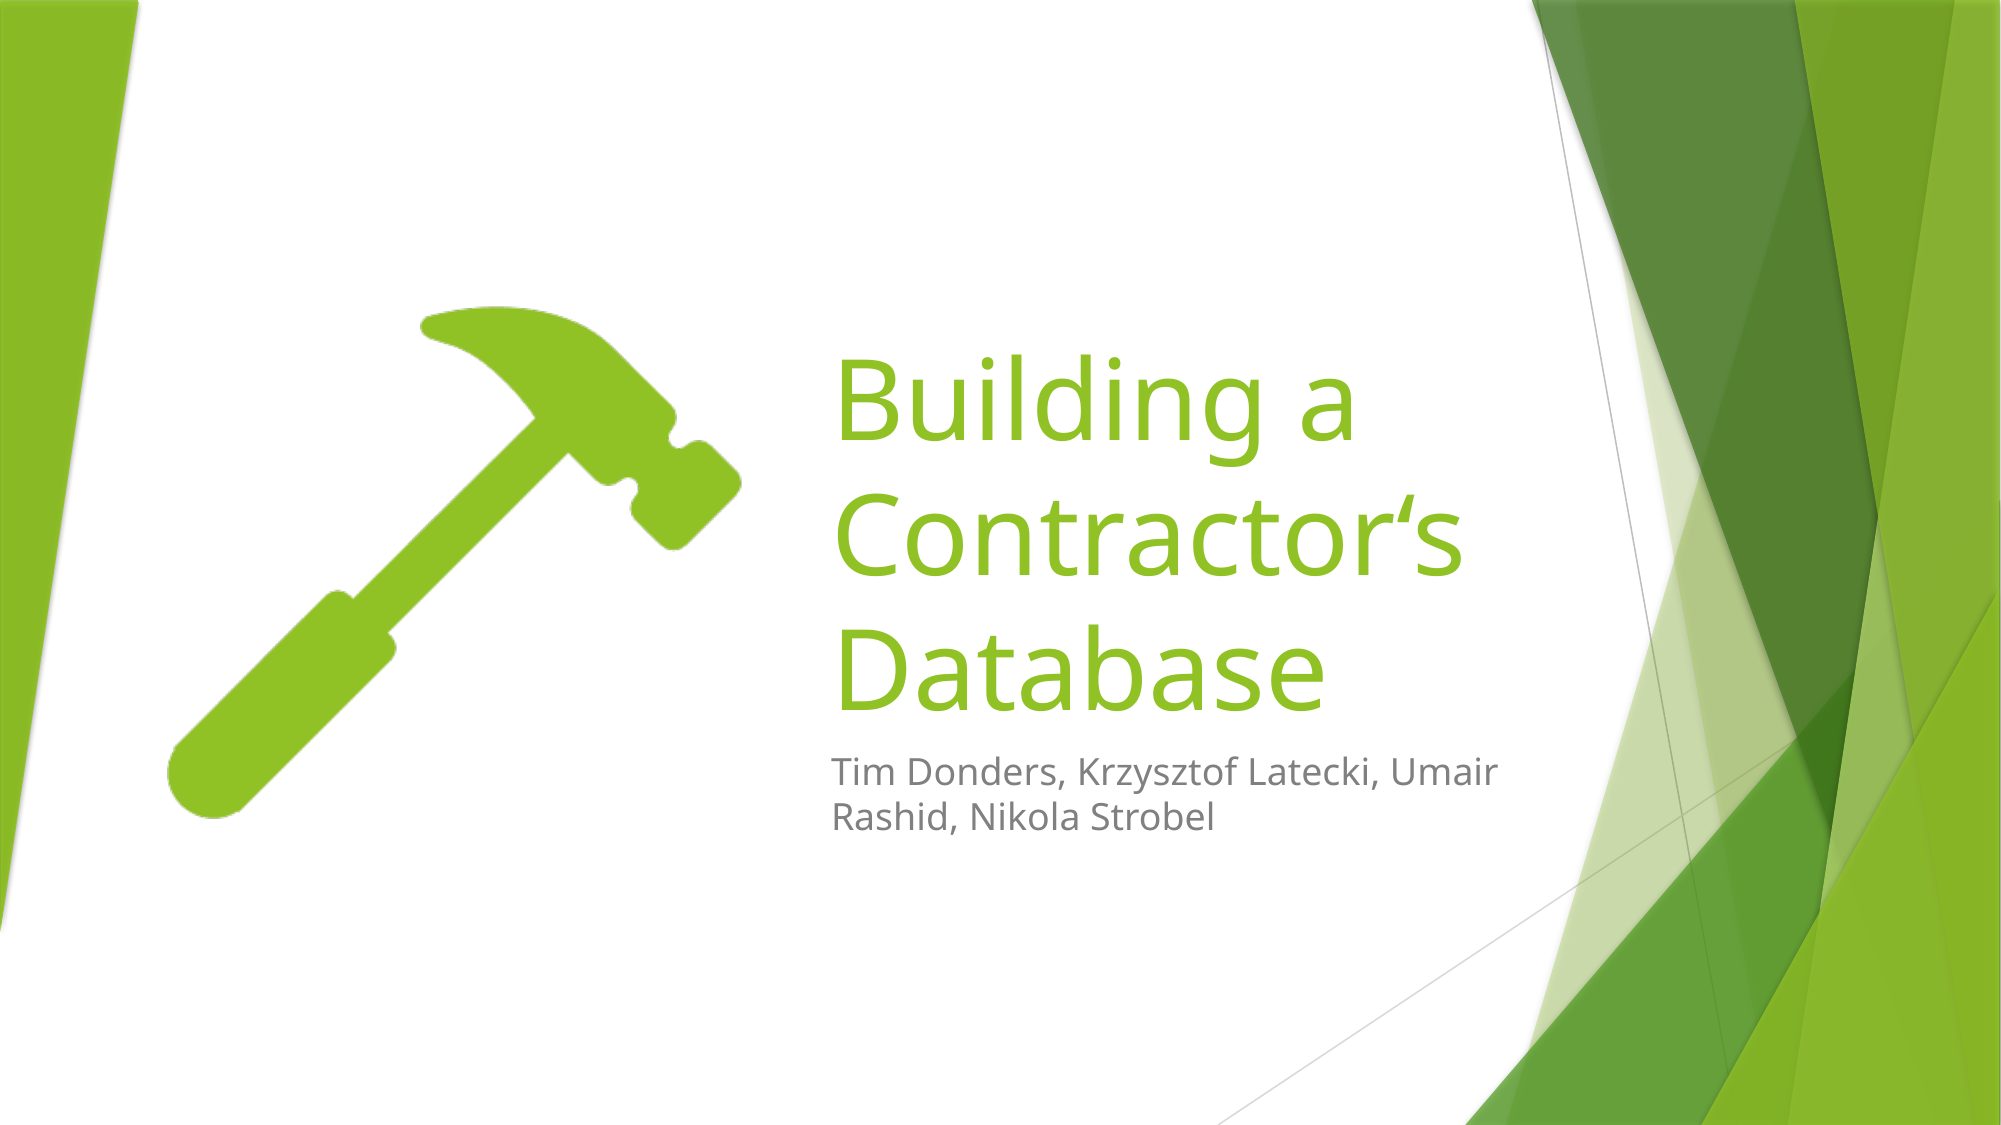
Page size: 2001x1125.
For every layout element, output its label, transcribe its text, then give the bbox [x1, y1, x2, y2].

subtitle Tim Donders, Krzysztof Latecki, Umair Rashid, Nikola Strobel [816, 740, 1522, 884]
text_box [0, 1, 140, 933]
picture [145, 253, 764, 873]
title Building a Contractor‘s Database [816, 207, 1522, 740]
